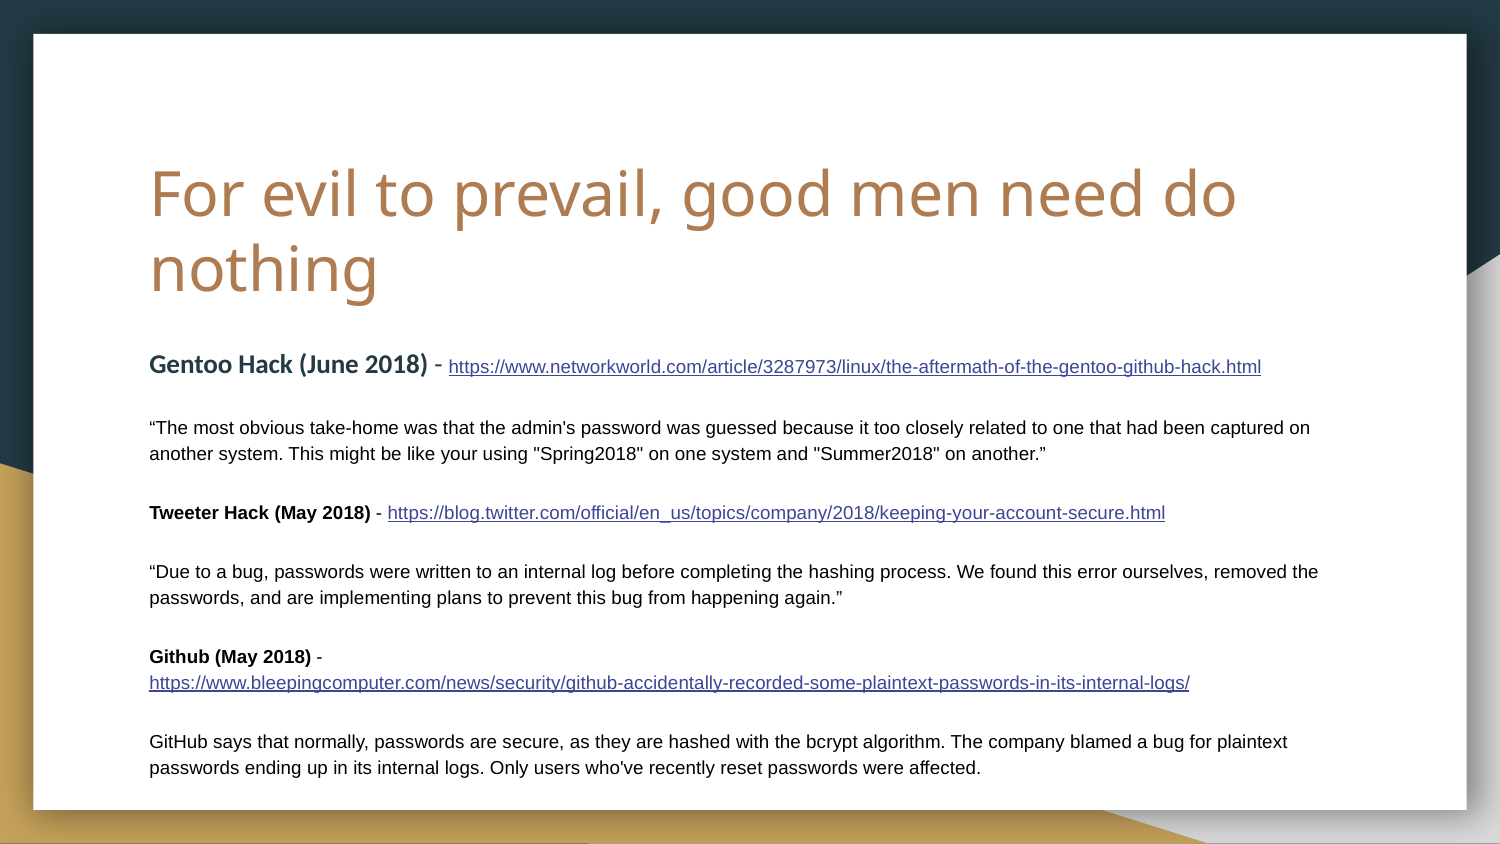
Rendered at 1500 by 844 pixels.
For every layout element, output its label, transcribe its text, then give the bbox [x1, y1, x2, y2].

title For evil to prevail, good men need do nothing [134, 138, 1366, 296]
list Gentoo Hack (June 2018) - https://www.networkworld.com/article/3287973/linux/the-aftermath-of-the-gentoo-github-hack.html “The most obvious take-home was that the admin's password was guessed because it too closely related to one that had been captured on another system. This might be like your using "Spring2018" on one system and "Summer2018" on another.” Tweeter Hack (May 2018) - https://blog.twitter.com/official/en_us/topics/company/2018/keeping-your-account-secure.html “Due to a bug, passwords were written to an internal log before completing the hashing process. We found this error ourselves, removed the passwords, and are implementing plans to prevent this bug from happening again.” Github (May 2018) - https://www.bleepingcomputer.com/news/security/github-accidentally-recorded-some-plaintext-passwords-in-its-internal-logs/ GitHub says that normally, passwords are secure, as they are hashed with the bcrypt algorithm. The company blamed a bug for plaintext passwords ending up in its internal logs. Only users who've recently reset passwords were affected. [134, 326, 1366, 793]
